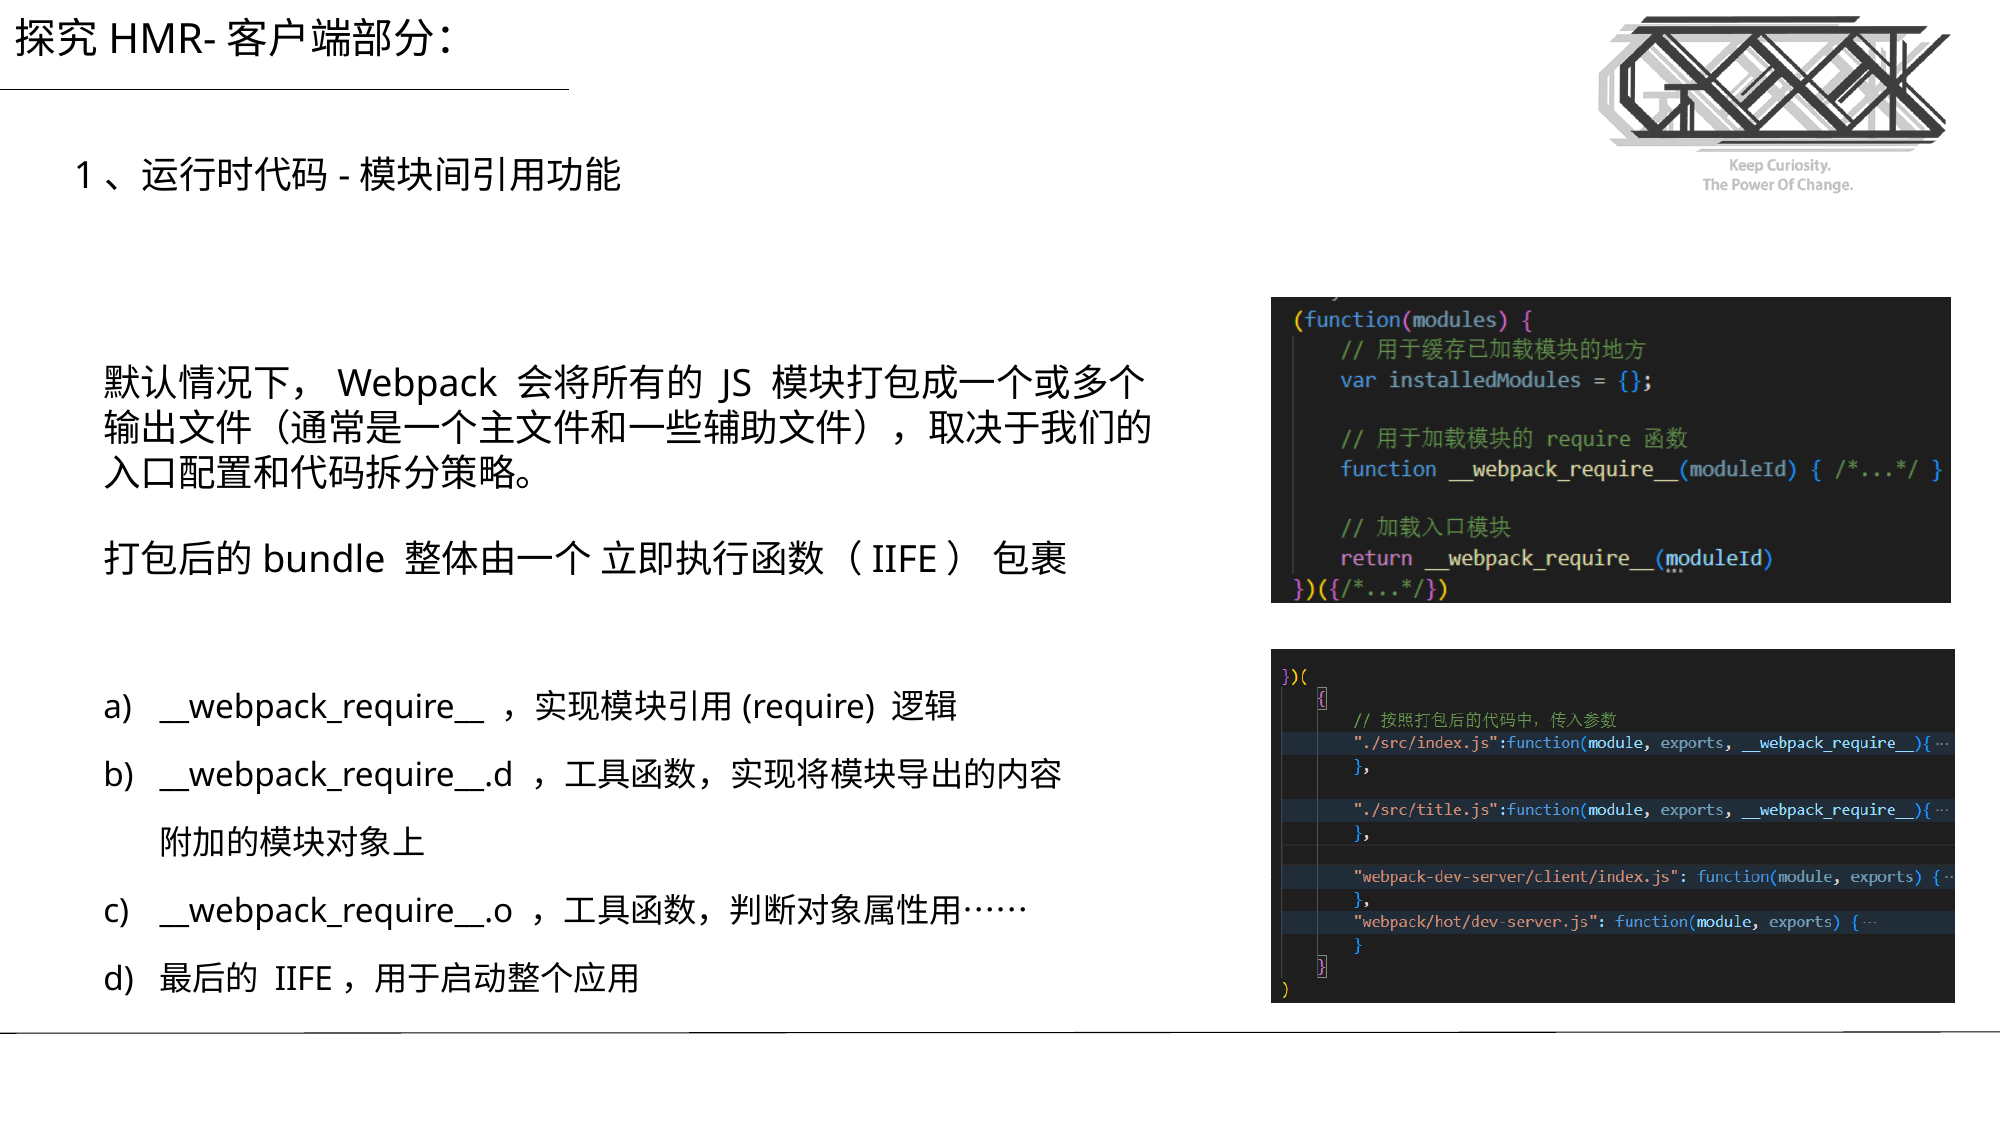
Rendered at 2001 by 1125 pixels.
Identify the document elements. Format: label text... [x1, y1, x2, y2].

text_box 探究HMR-客户端部分： [0, 4, 1123, 80]
picture [1271, 649, 1955, 1003]
text_box 1、运行时代码-模块间引用功能 [59, 143, 1123, 204]
text_box __webpack_require__ ，实现模块引用(require) 逻辑 __webpack_require__.d ，工具函数，实现将模块导出的内容附加的模块对象上 __webpack_require__.o ，工具函数，判断对象属性用…… 最后的 IIFE，用于启动整个应用 [88, 650, 1089, 1004]
picture [1598, 16, 1951, 195]
text_box 默认情况下，Webpack 会将所有的 JS 模块打包成一个或多个输出文件（通常是一个主文件和一些辅助文件），取决于我们的入口配置和代码拆分策略。 [88, 351, 1185, 502]
picture [1271, 297, 1951, 603]
text_box 打包后的bundle 整体由一个 立即执行函数（IIFE） 包裹 [88, 527, 1131, 588]
